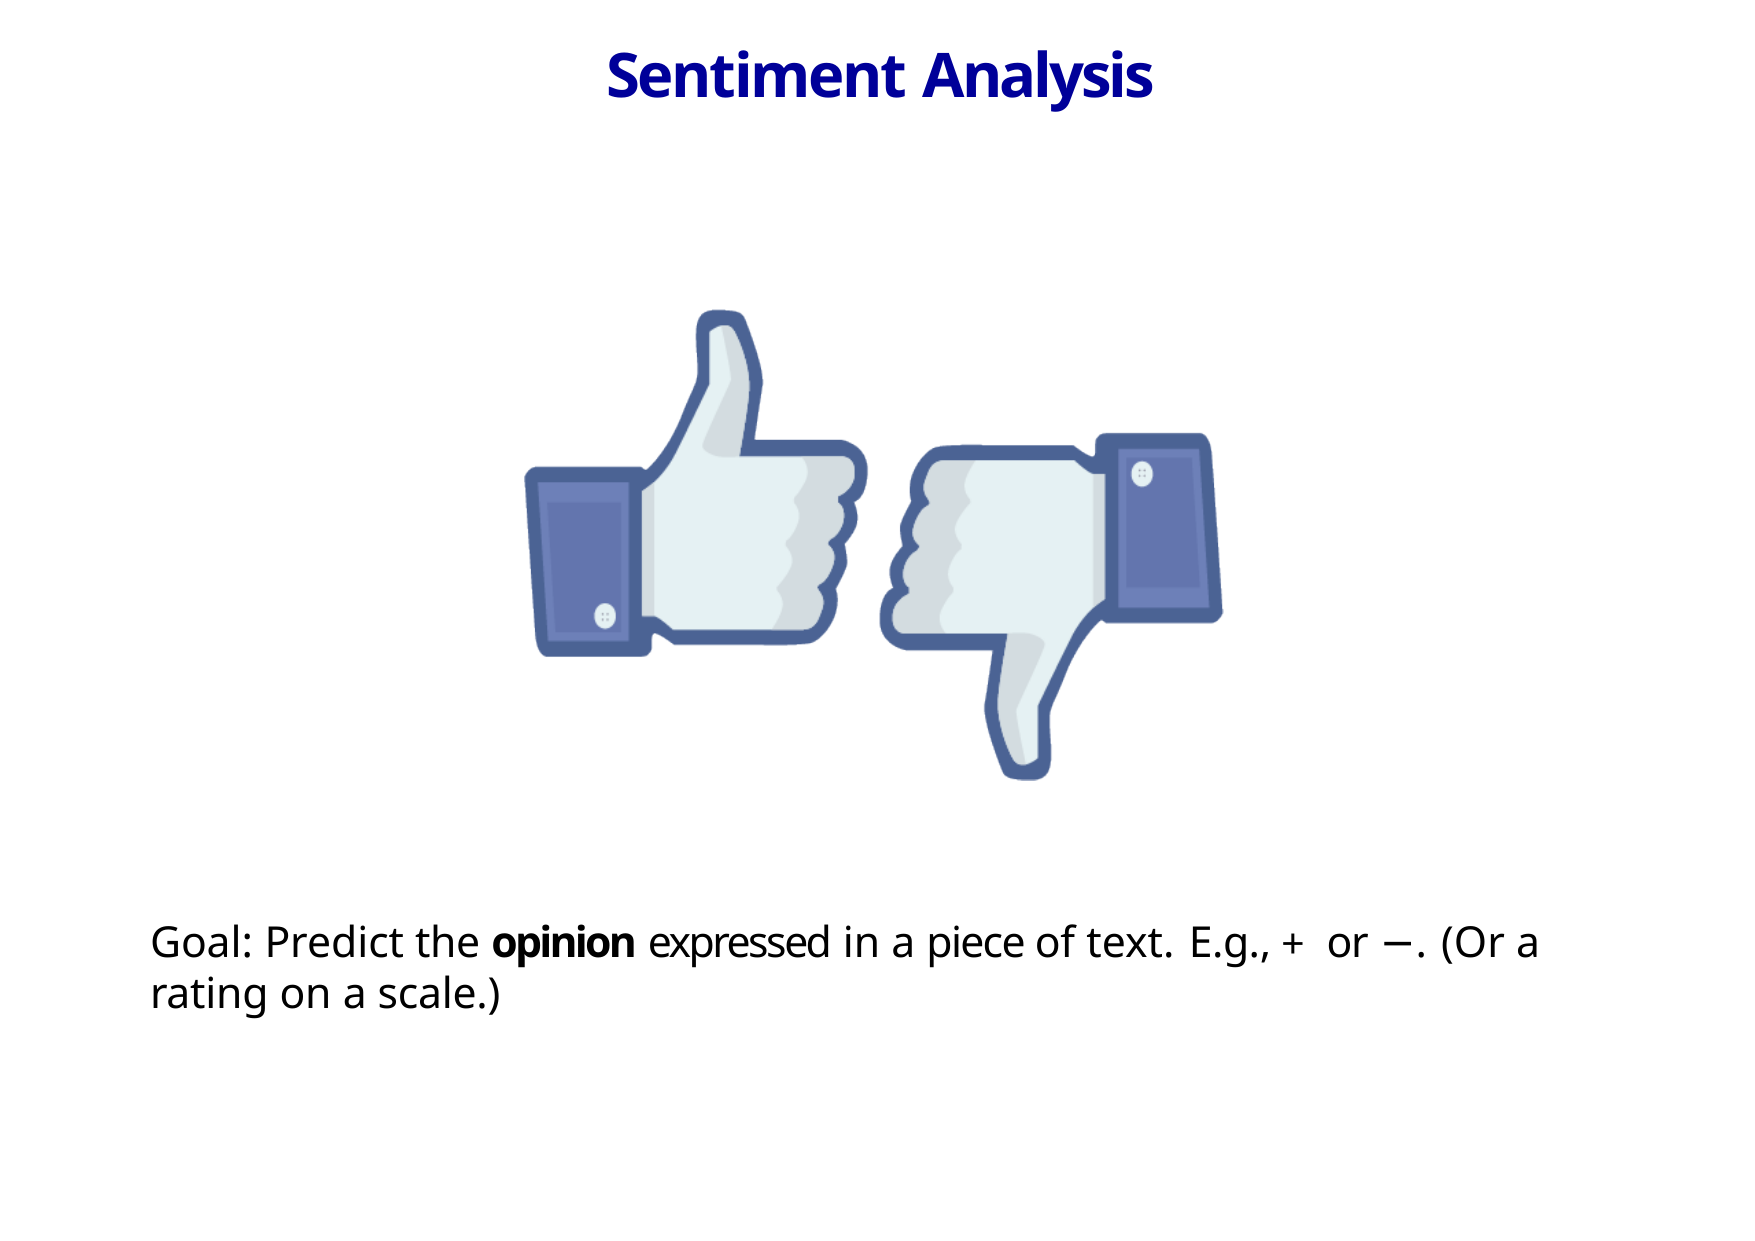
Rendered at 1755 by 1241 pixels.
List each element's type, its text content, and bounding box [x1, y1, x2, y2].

title Sentiment Analysis [227, 33, 1527, 244]
text_box Goal: Predict the opinion expressed in a piece of text. E.g., + or −. (Or a rating on a scale.) [147, 913, 1606, 1018]
picture [524, 309, 1225, 781]
